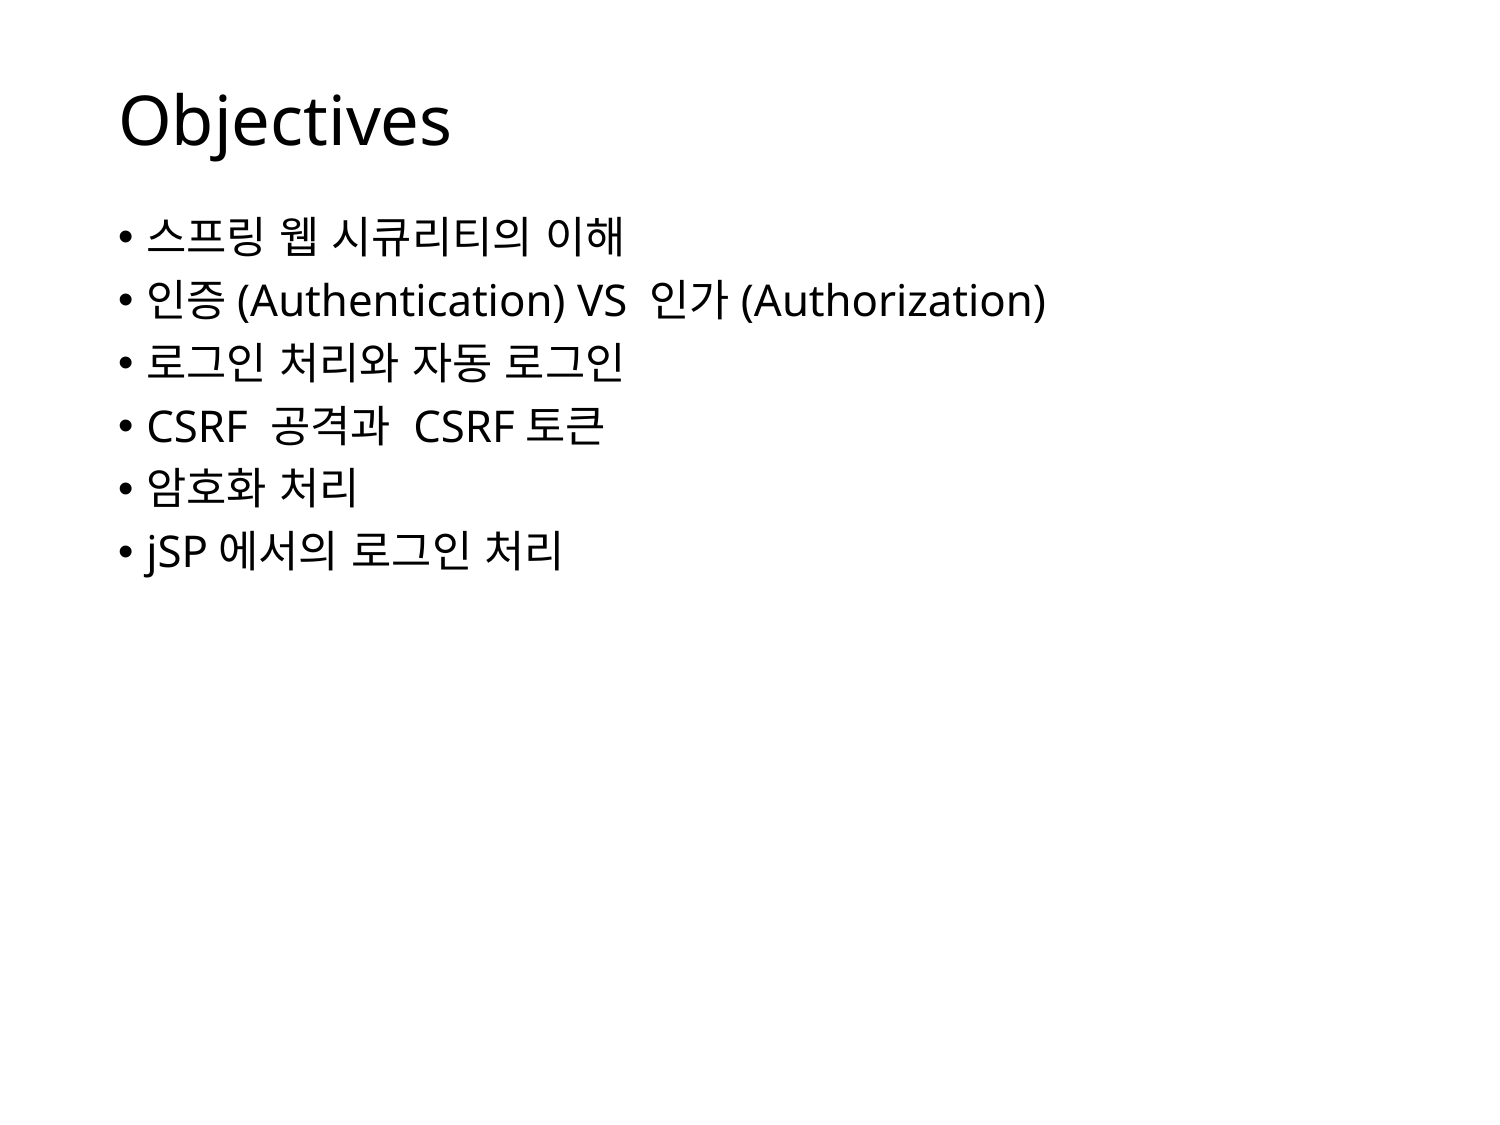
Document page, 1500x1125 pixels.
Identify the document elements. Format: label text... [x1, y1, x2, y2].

list 스프링 웹 시큐리티의 이해 인증(Authentication) VS 인가(Authorization) 로그인 처리와 자동 로그인 CSRF 공격과 CSRF토큰 암호화 처리 jSP에서의 로그인 처리 [103, 208, 1397, 1014]
title Objectives [103, 59, 1397, 188]
